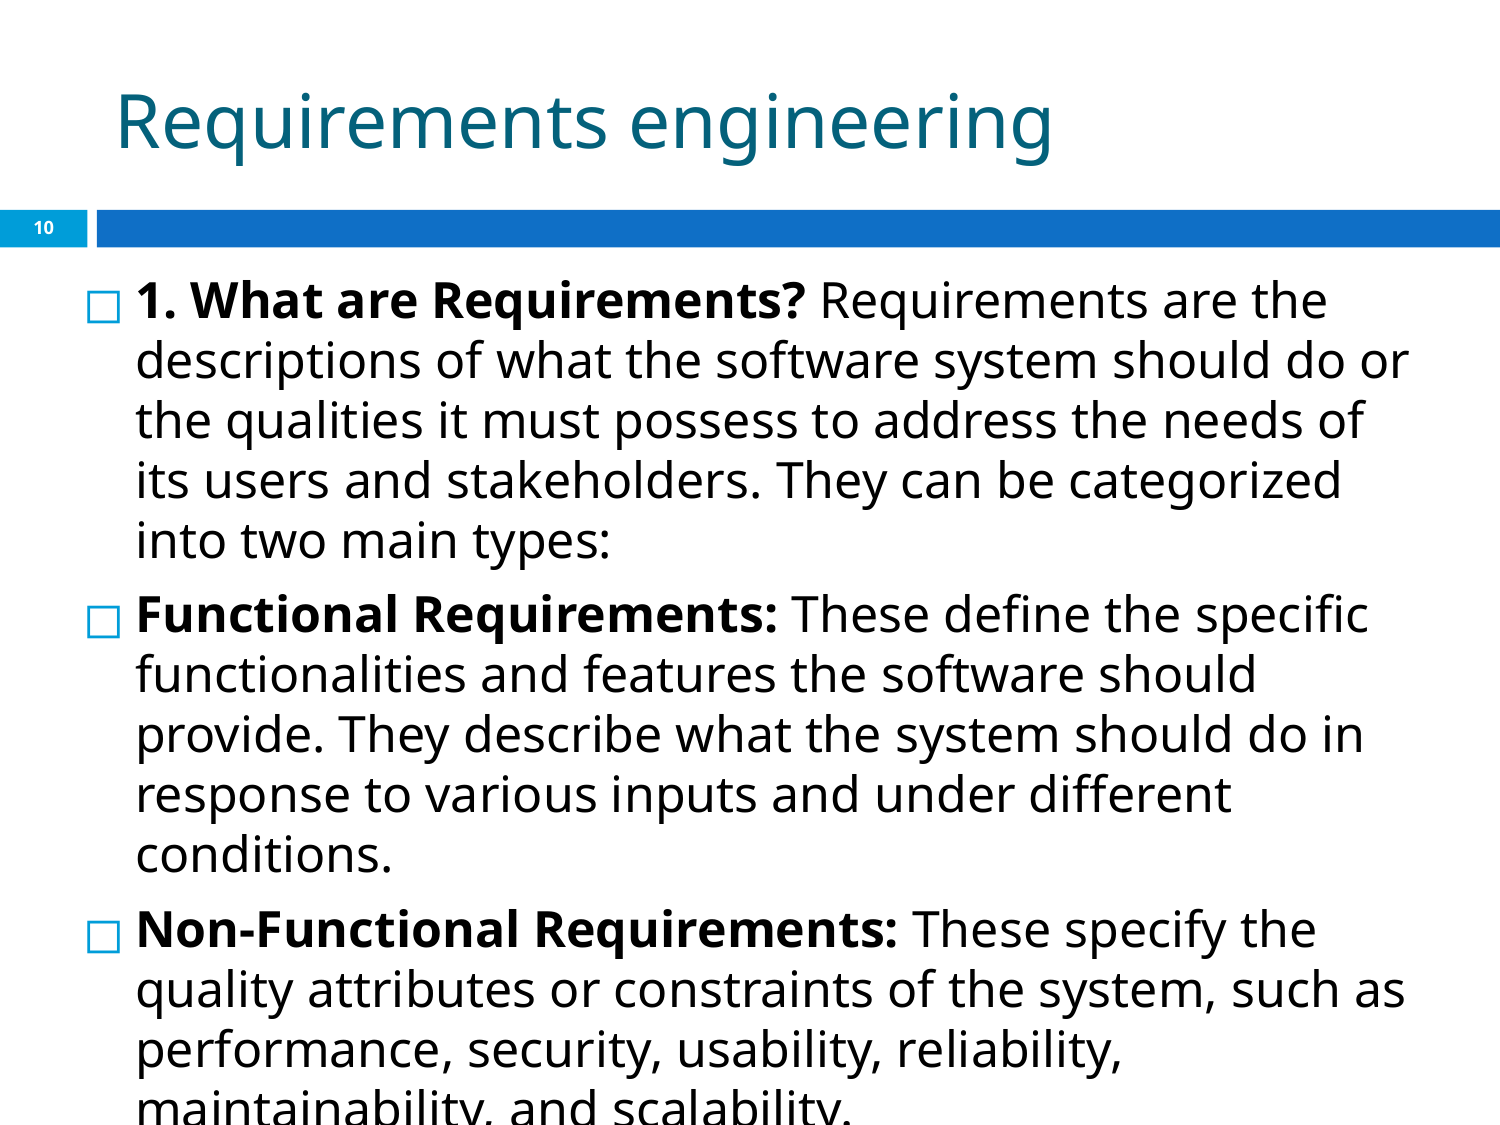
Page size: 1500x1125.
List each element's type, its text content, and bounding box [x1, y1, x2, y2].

slide_number ‹#› [0, 208, 88, 249]
title Requirements engineering [99, 37, 1438, 200]
list 1. What are Requirements? Requirements are the descriptions of what the software system should do or the qualities it must possess to address the needs of its users and stakeholders. They can be categorized into two main types: Functional Requirements: These define the specific functionalities and features the software should provide. They describe what the system should do in response to various inputs and under different conditions. Non-Functional Requirements: These specify the quality attributes or constraints of the system, such as performance, security, usability, reliability, maintainability, and scalability. [67, 260, 1434, 1041]
